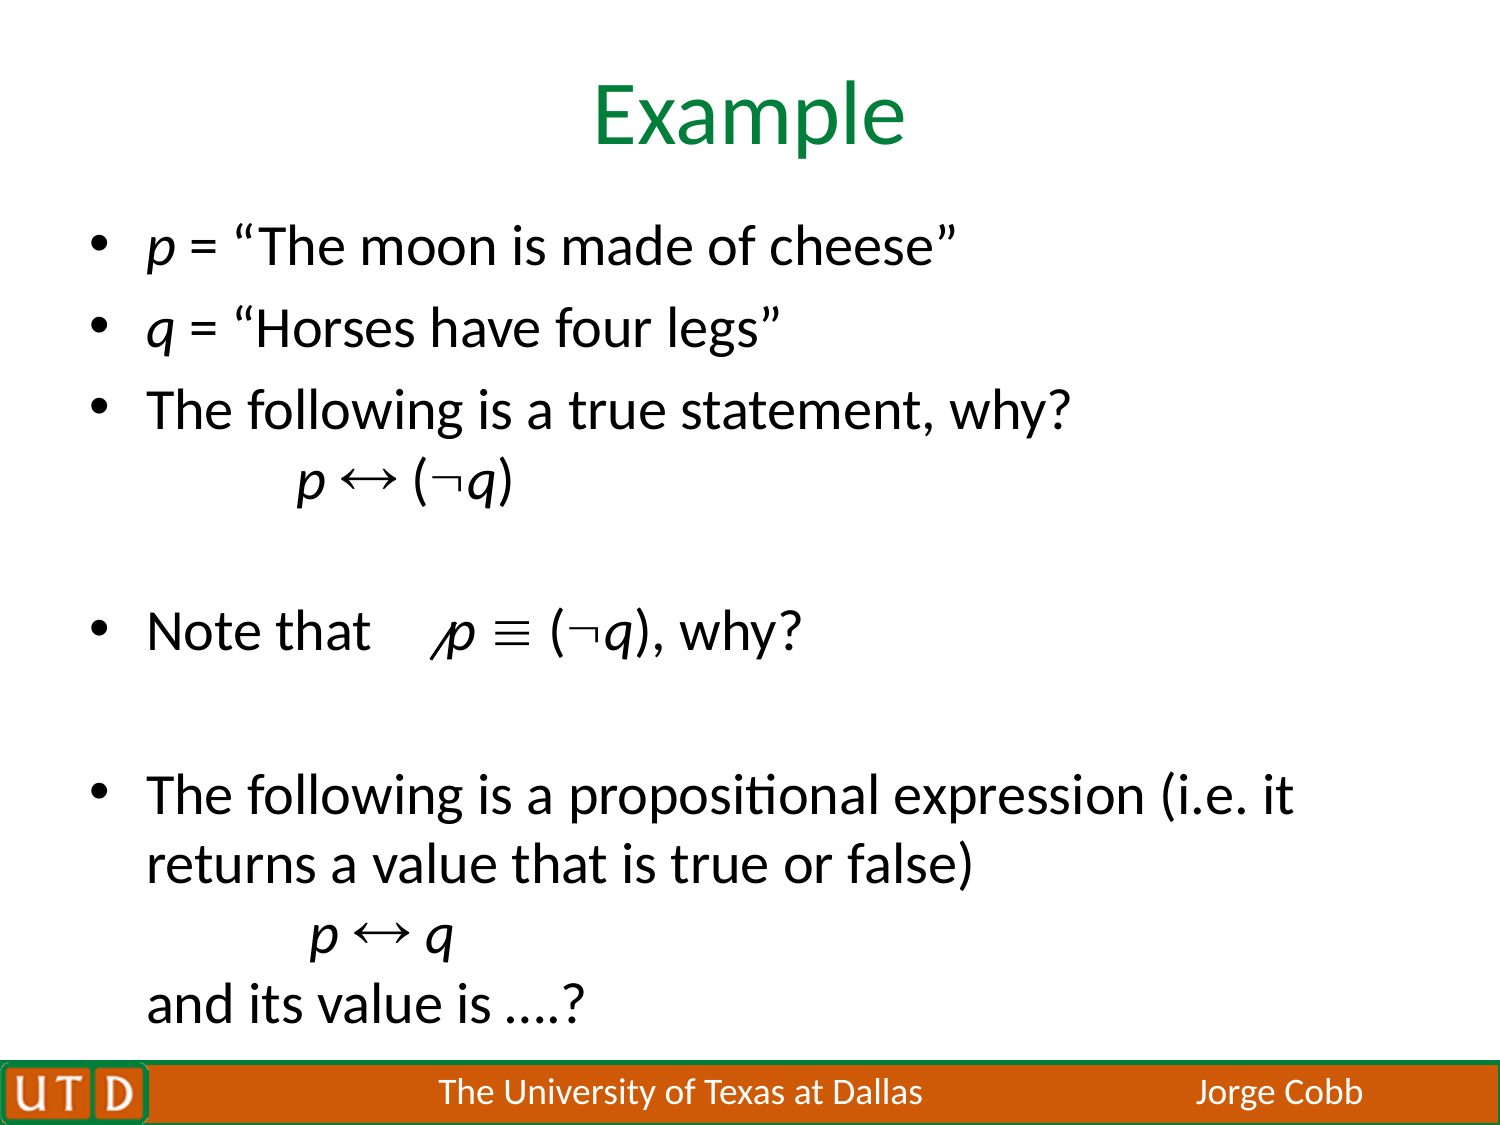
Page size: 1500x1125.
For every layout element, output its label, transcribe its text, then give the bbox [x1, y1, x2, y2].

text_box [424, 628, 463, 654]
picture [0, 1062, 149, 1125]
list p = “The moon is made of cheese” q = “Horses have four legs” The following is a true statement, why? p  (q) Note that p  (q), why? The following is a propositional expression (i.e. it returns a value that is true or false) p  q and its value is ….? [75, 200, 1425, 1013]
title Example [75, 45, 1425, 188]
